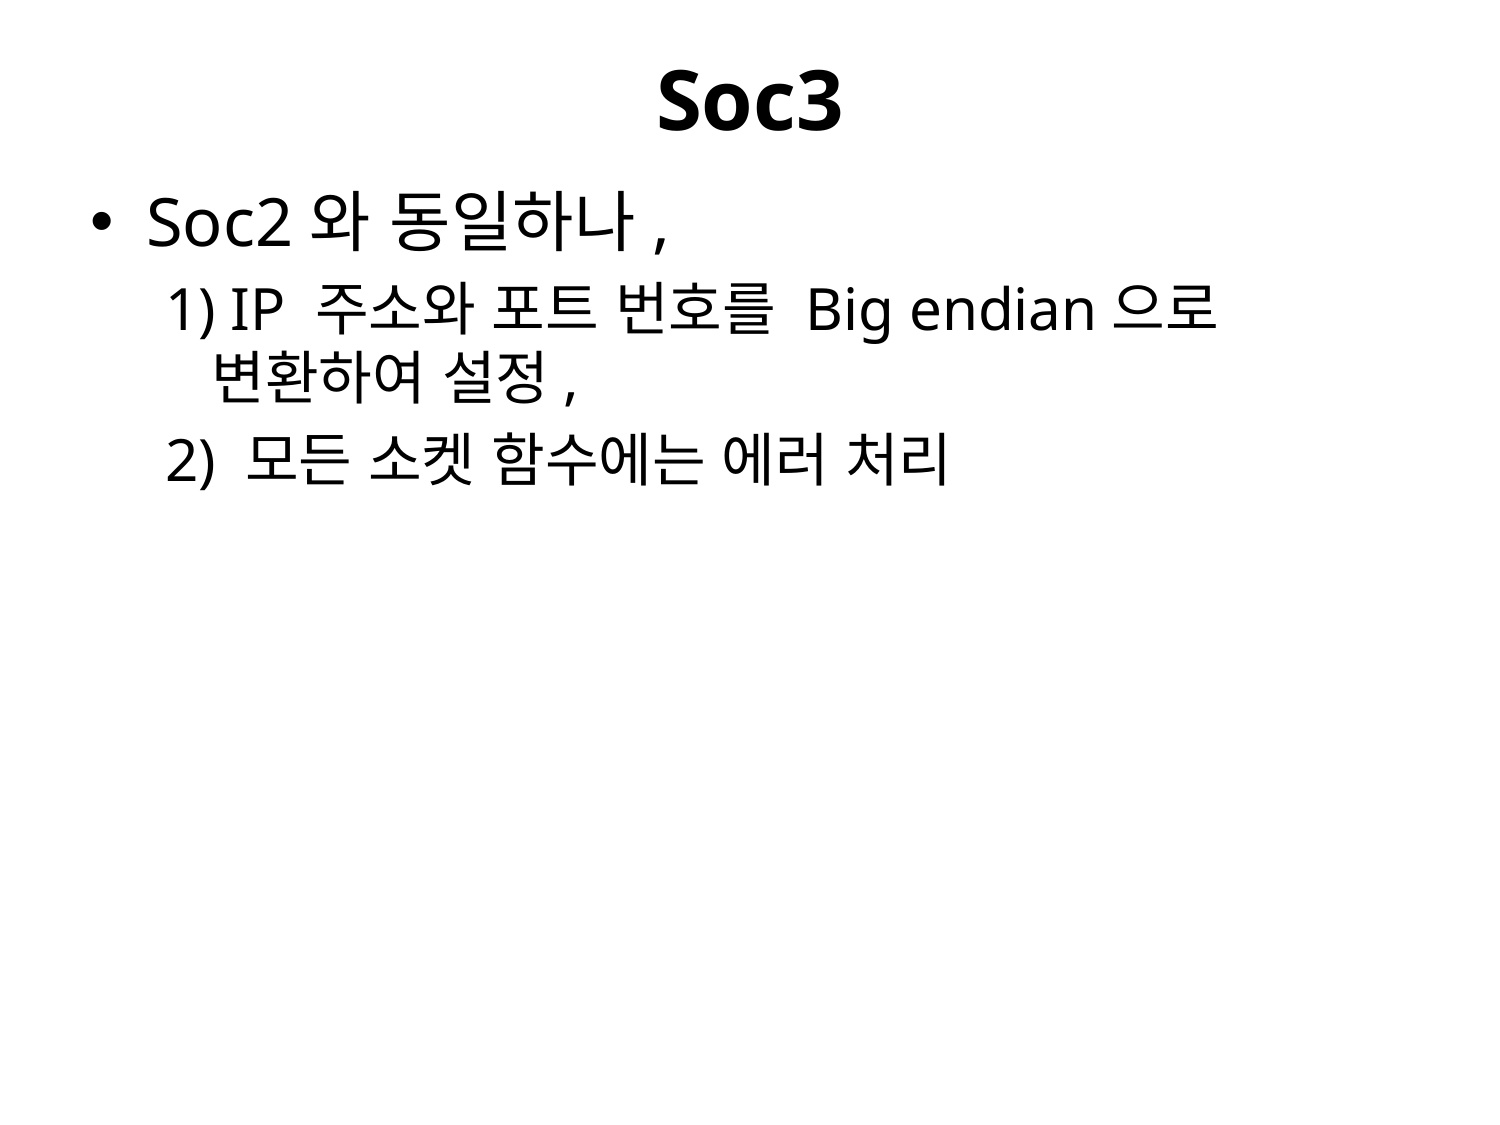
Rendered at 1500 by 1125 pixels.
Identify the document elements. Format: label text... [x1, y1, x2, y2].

list Soc2와 동일하나, 1) IP 주소와 포트 번호를 Big endian으로 변환하여 설정, 2) 모든 소켓 함수에는 에러 처리 [75, 172, 1425, 1005]
title Soc3 [75, 45, 1425, 149]
